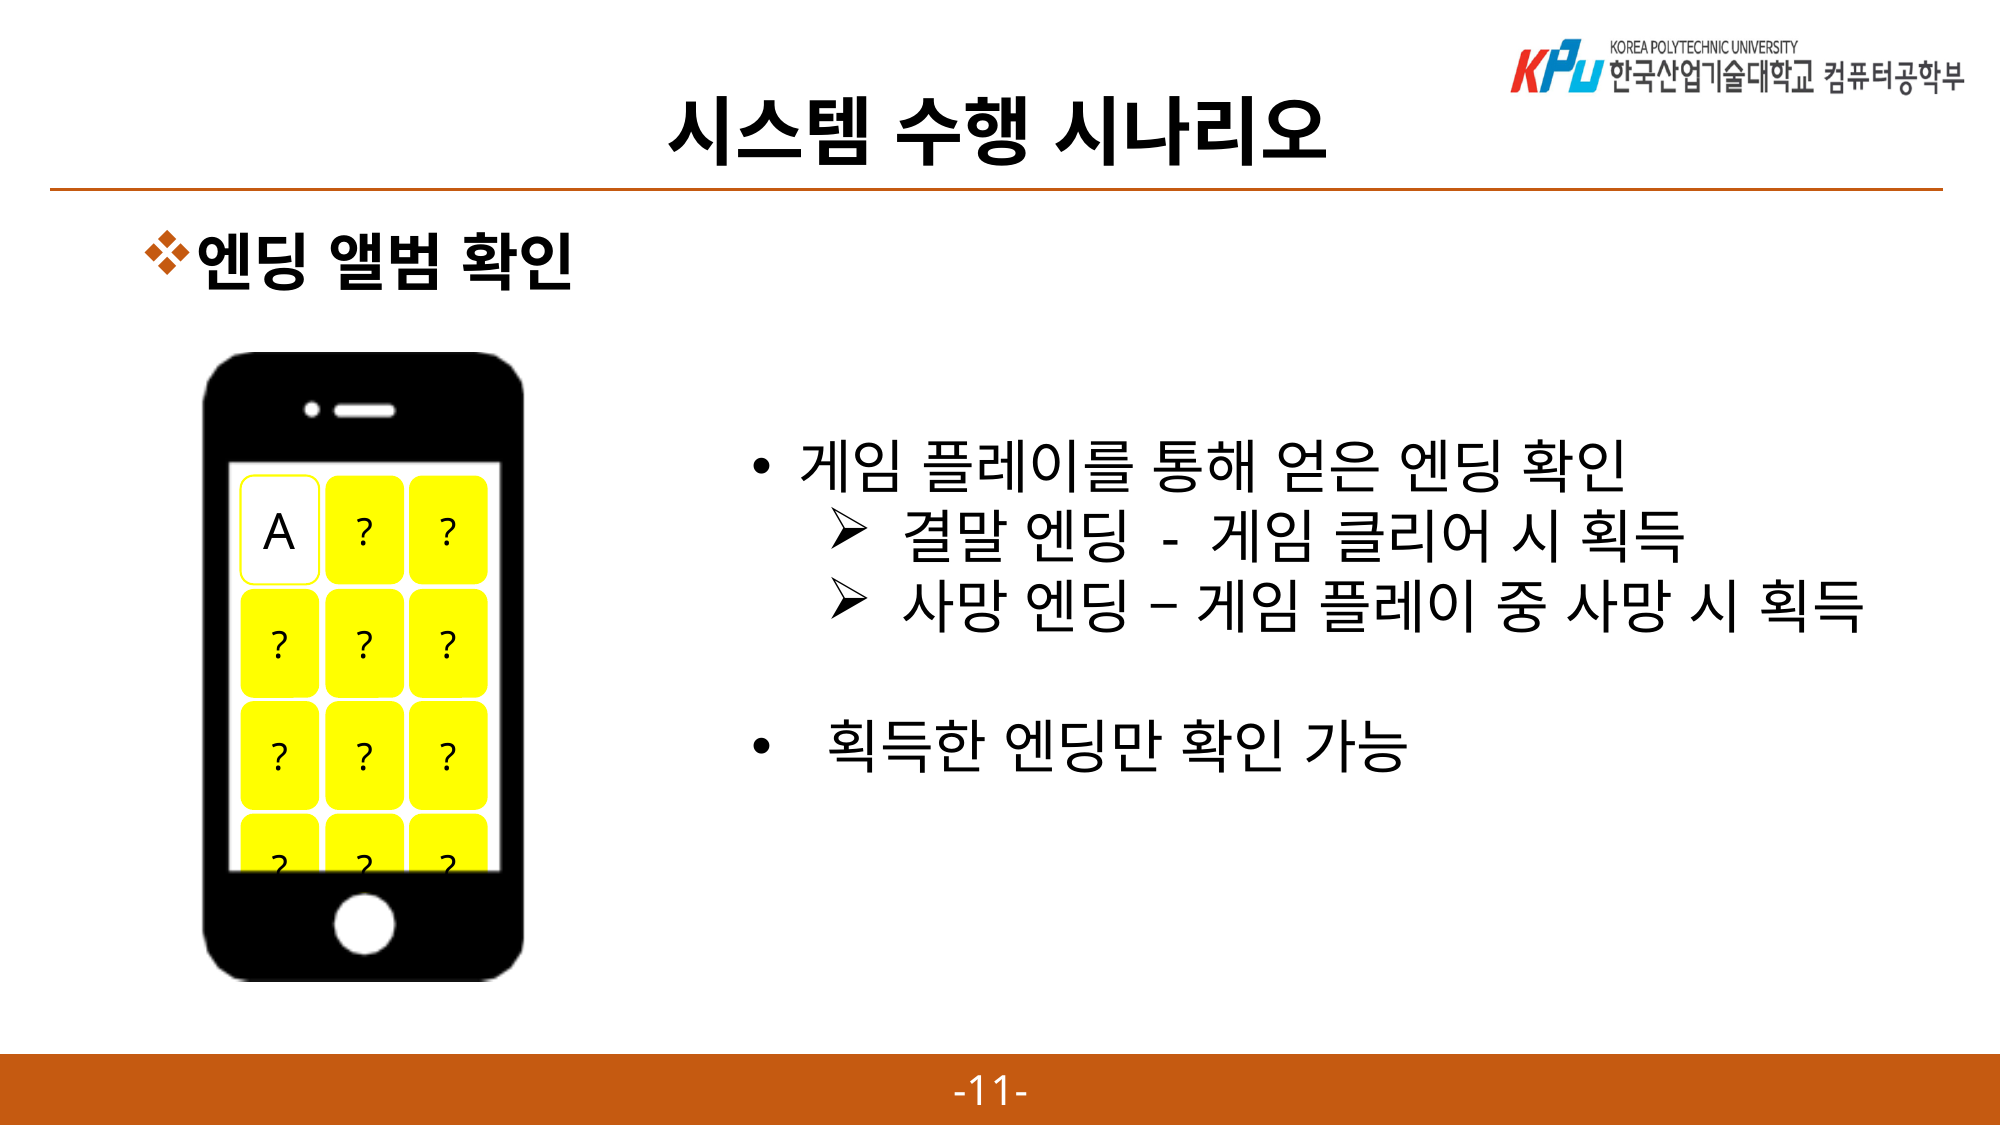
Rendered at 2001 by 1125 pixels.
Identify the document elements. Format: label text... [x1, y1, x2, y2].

text_box [0, 1053, 2000, 1125]
text_box 게임 플레이를 통해 얻은 엔딩 확인 결말 엔딩 - 게임 클리어 시 획득 사망 엔딩 – 게임 플레이 중 사망 시 획득 획득한 엔딩만 확인 가능 [736, 422, 1881, 788]
text_box -11- [938, 1056, 1043, 1122]
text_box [49, 352, 680, 982]
text_box 엔딩 앨범 확인 [124, 215, 592, 306]
picture [1508, 33, 1969, 97]
text_box 시스템 수행 시나리오 [651, 77, 1345, 183]
